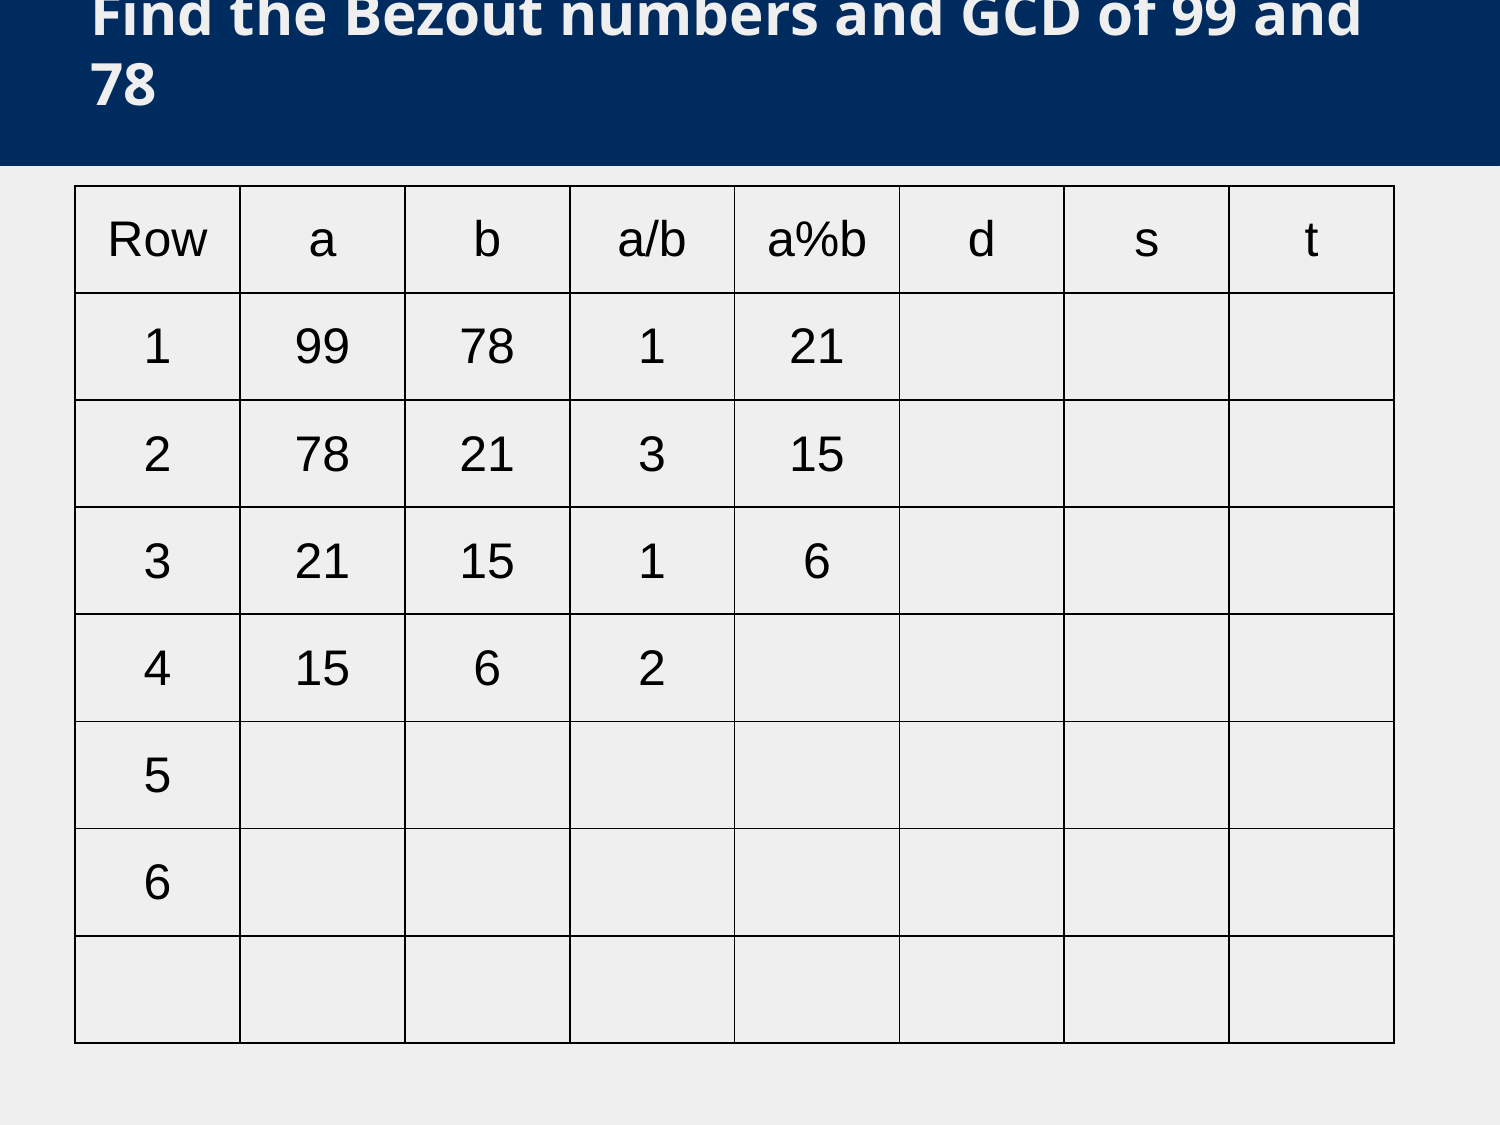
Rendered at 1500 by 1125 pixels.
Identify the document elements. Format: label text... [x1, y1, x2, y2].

table_cell 15 [406, 508, 569, 613]
table_cell [1230, 722, 1393, 828]
table_cell [900, 508, 1063, 613]
table_header t [1230, 187, 1393, 292]
table_cell 78 [241, 401, 404, 506]
table_cell [900, 829, 1063, 935]
table_header Row [76, 187, 239, 292]
table_cell 1 [571, 294, 734, 399]
table_header d [900, 187, 1063, 292]
table_header a [241, 187, 404, 292]
table_cell [735, 937, 899, 1042]
table_cell 99 [241, 294, 404, 399]
table_cell [1065, 401, 1228, 506]
table_cell [735, 722, 899, 828]
table_cell [1065, 294, 1228, 399]
table_cell [571, 937, 734, 1042]
table_cell 21 [735, 294, 899, 399]
table_cell [406, 937, 569, 1042]
table_cell [900, 615, 1063, 721]
table_cell 1 [76, 294, 239, 399]
table_cell 6 [76, 829, 239, 935]
table_cell [735, 829, 899, 935]
table_cell [406, 829, 569, 935]
table_cell 5 [76, 722, 239, 828]
table_cell [900, 937, 1063, 1042]
table_cell 78 [406, 294, 569, 399]
table_cell 3 [76, 508, 239, 613]
table_cell [1230, 615, 1393, 721]
table_cell [735, 615, 899, 721]
table_cell 2 [571, 615, 734, 721]
table_cell [900, 401, 1063, 506]
table_cell [1065, 615, 1228, 721]
table_header a/b [571, 187, 734, 292]
table_cell [241, 829, 404, 935]
table_cell [1230, 401, 1393, 506]
table_cell [1065, 508, 1228, 613]
table_cell 21 [241, 508, 404, 613]
table_cell [1065, 829, 1228, 935]
table_header s [1065, 187, 1228, 292]
table_cell [1230, 294, 1393, 399]
table_cell 15 [241, 615, 404, 721]
table_cell [241, 722, 404, 828]
table_cell [1230, 937, 1393, 1042]
table_cell [900, 294, 1063, 399]
table_header a%b [735, 187, 899, 292]
table_cell [571, 722, 734, 828]
table_cell [406, 722, 569, 828]
table_cell [900, 722, 1063, 828]
table_cell [1230, 829, 1393, 935]
table_cell 6 [406, 615, 569, 721]
title Find the Bézout numbers and GCD of 99 and 78 [75, 32, 1425, 132]
table_cell 4 [76, 615, 239, 721]
table_cell 1 [571, 508, 734, 613]
table_cell [1230, 508, 1393, 613]
table_cell [76, 937, 239, 1042]
table_cell [241, 937, 404, 1042]
table_header b [406, 187, 569, 292]
table_cell 15 [735, 401, 899, 506]
table_cell 21 [406, 401, 569, 506]
table_cell 6 [735, 508, 899, 613]
table_cell [1065, 722, 1228, 828]
table_cell [571, 829, 734, 935]
table_cell [1065, 937, 1228, 1042]
table_cell 3 [571, 401, 734, 506]
table_cell 2 [76, 401, 239, 506]
